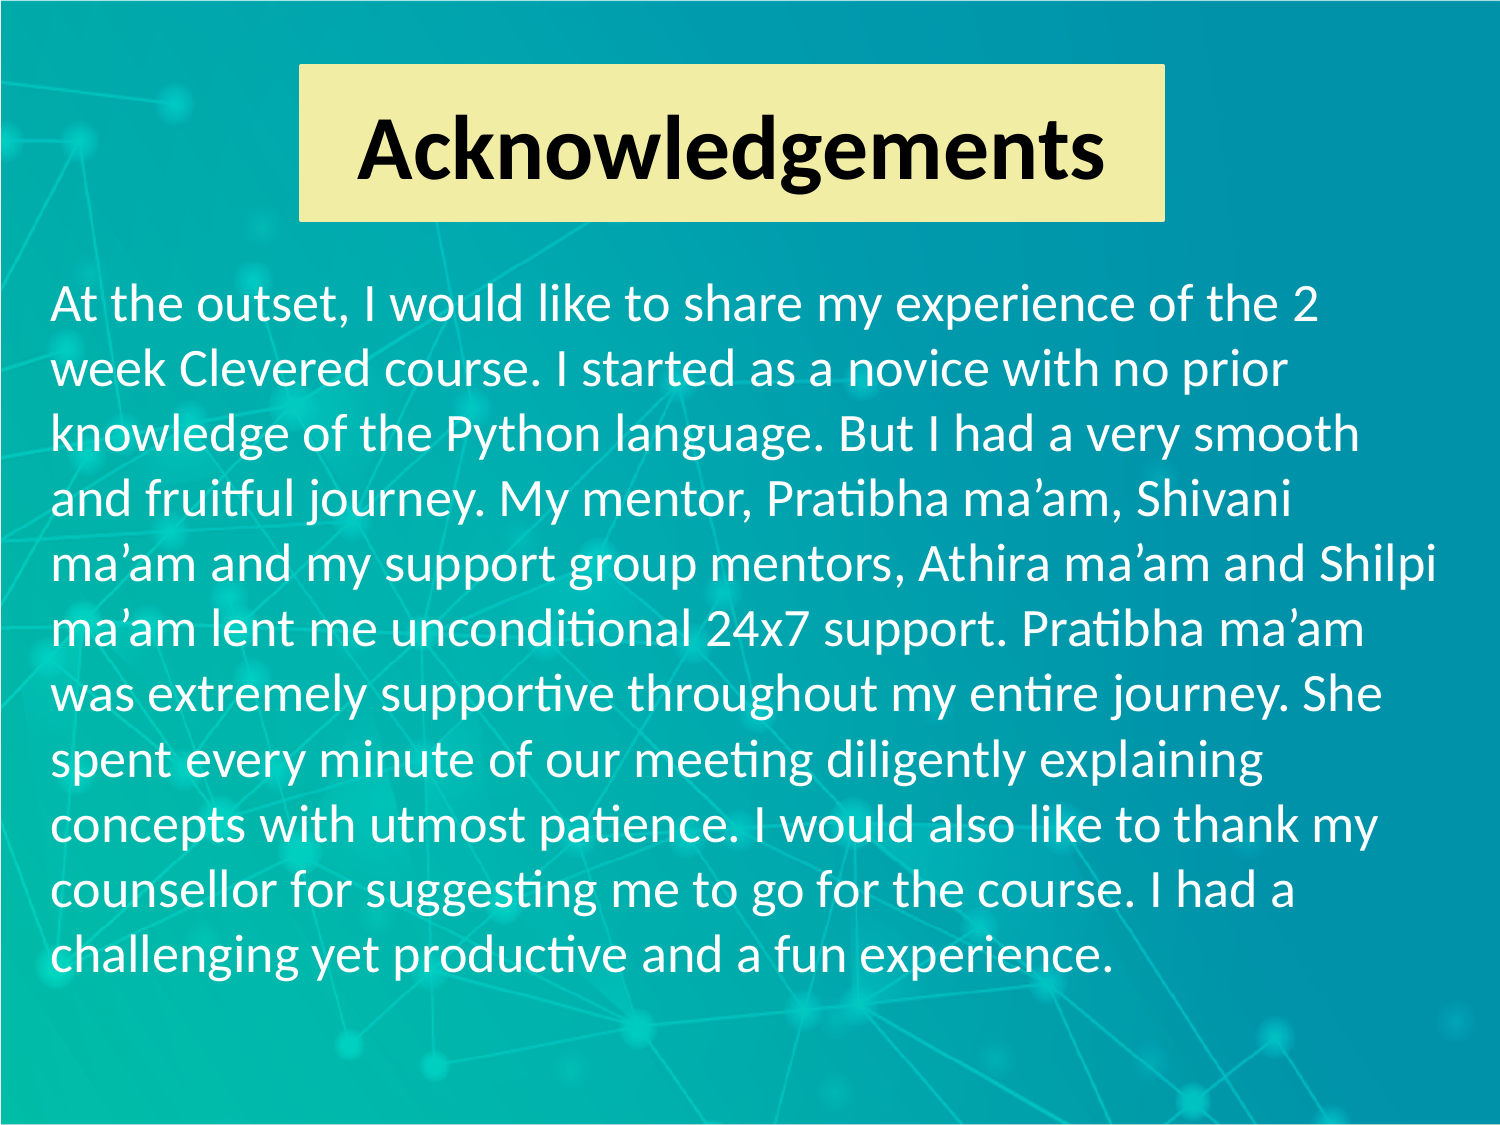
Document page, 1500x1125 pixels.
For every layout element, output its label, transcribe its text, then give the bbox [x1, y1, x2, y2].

list At the outset, I would like to share my experience of the 2 week Clevered course. I started as a novice with no prior knowledge of the Python language. But I had a very smooth and fruitful journey. My mentor, Pratibha ma’am, Shivani ma’am and my support group mentors, Athira ma’am and Shilpi ma’am lent me unconditional 24x7 support. Pratibha ma’am was extremely supportive throughout my entire journey. She spent every minute of our meeting diligently explaining concepts with utmost patience. I would also like to thank my counsellor for suggesting me to go for the course. I had a challenging yet productive and a fun experience. [35, 259, 1465, 1088]
text_box Acknowledgements [301, 66, 1164, 220]
picture [0, 0, 1500, 1125]
